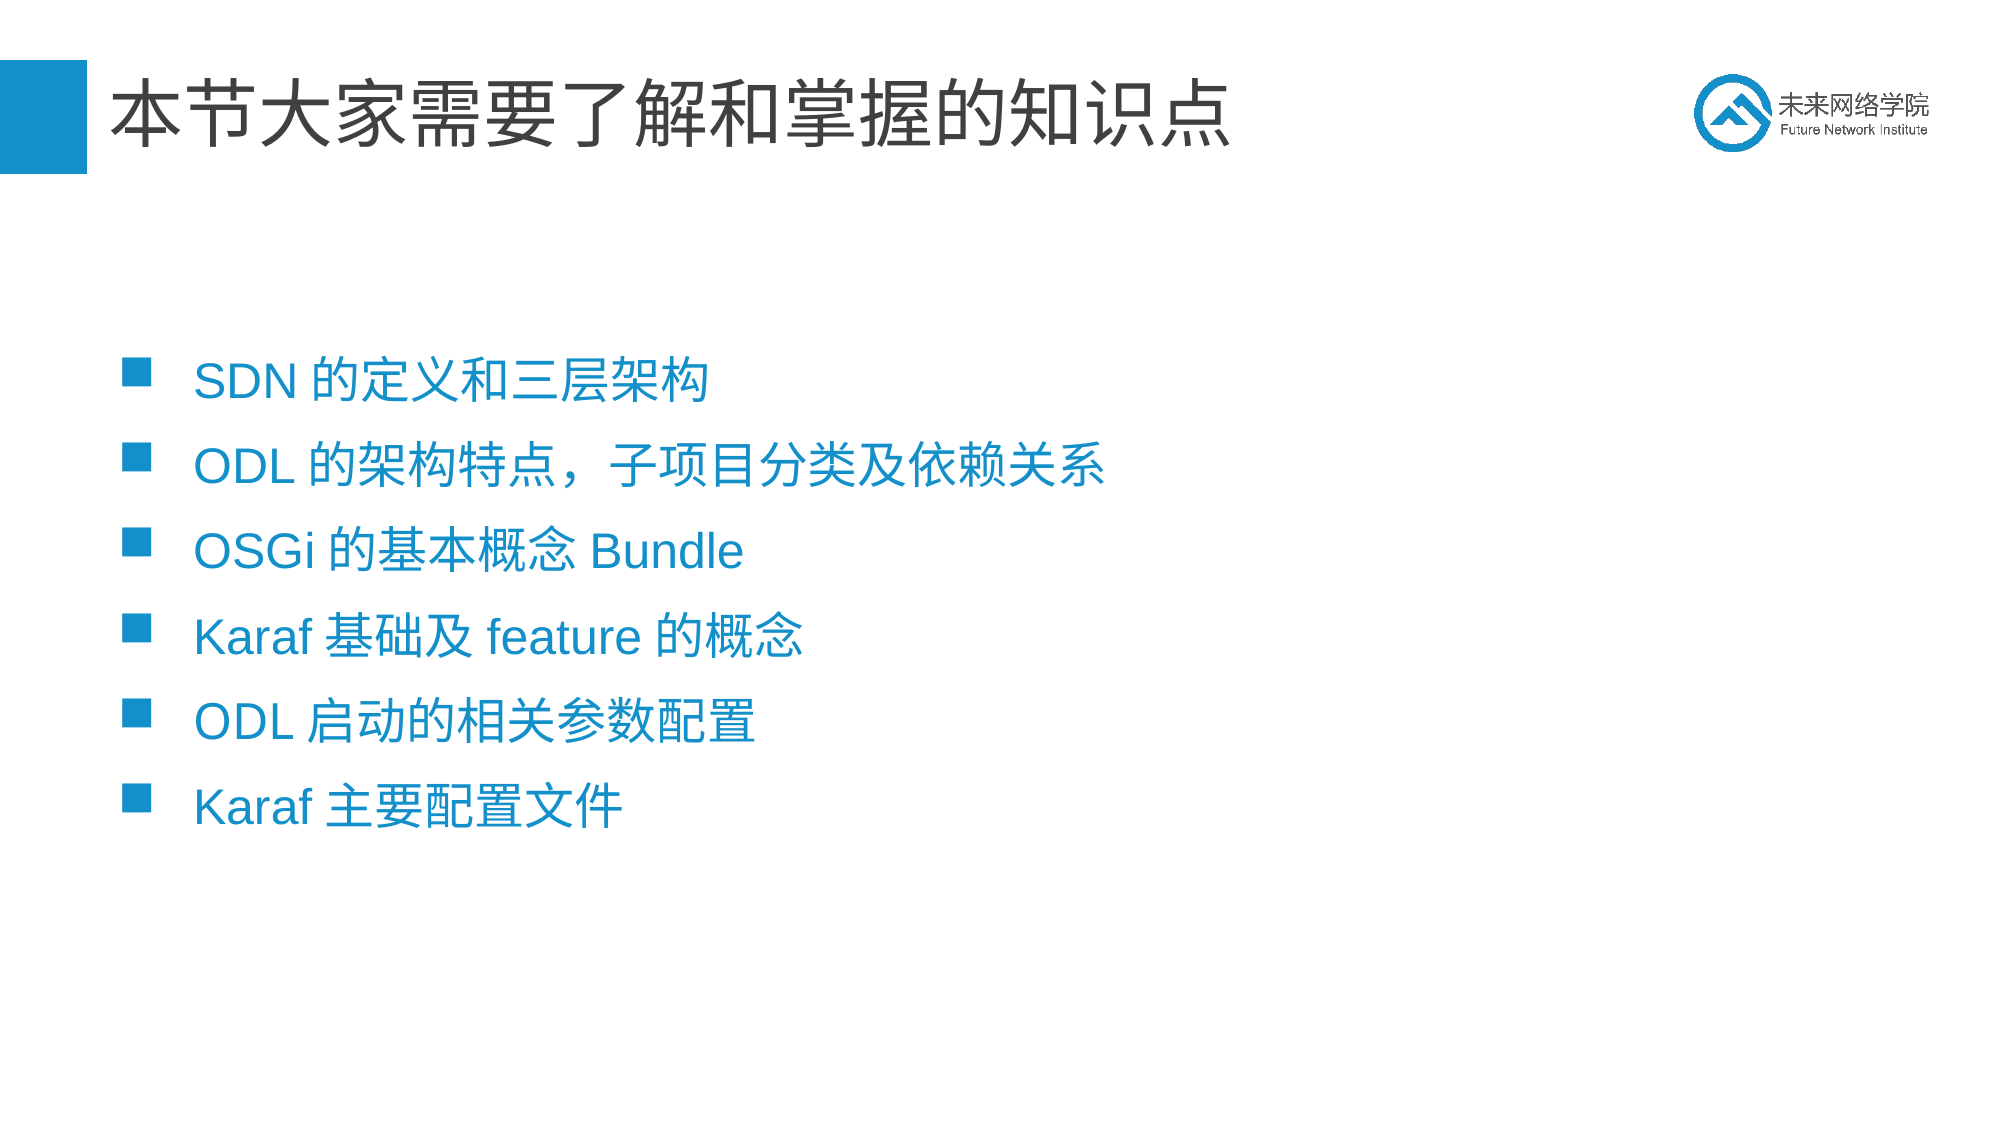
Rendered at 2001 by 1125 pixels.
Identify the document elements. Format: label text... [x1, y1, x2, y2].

picture [1888, 74, 1929, 152]
title 本节大家需要了解和掌握的知识点 [93, 61, 1888, 174]
list SDN的定义和三层架构 ODL的架构特点，子项目分类及依赖关系 OSGi的基本概念Bundle Karaf基础及feature的概念 ODL启动的相关参数配置 Karaf主要配置文件 [103, 341, 1897, 934]
